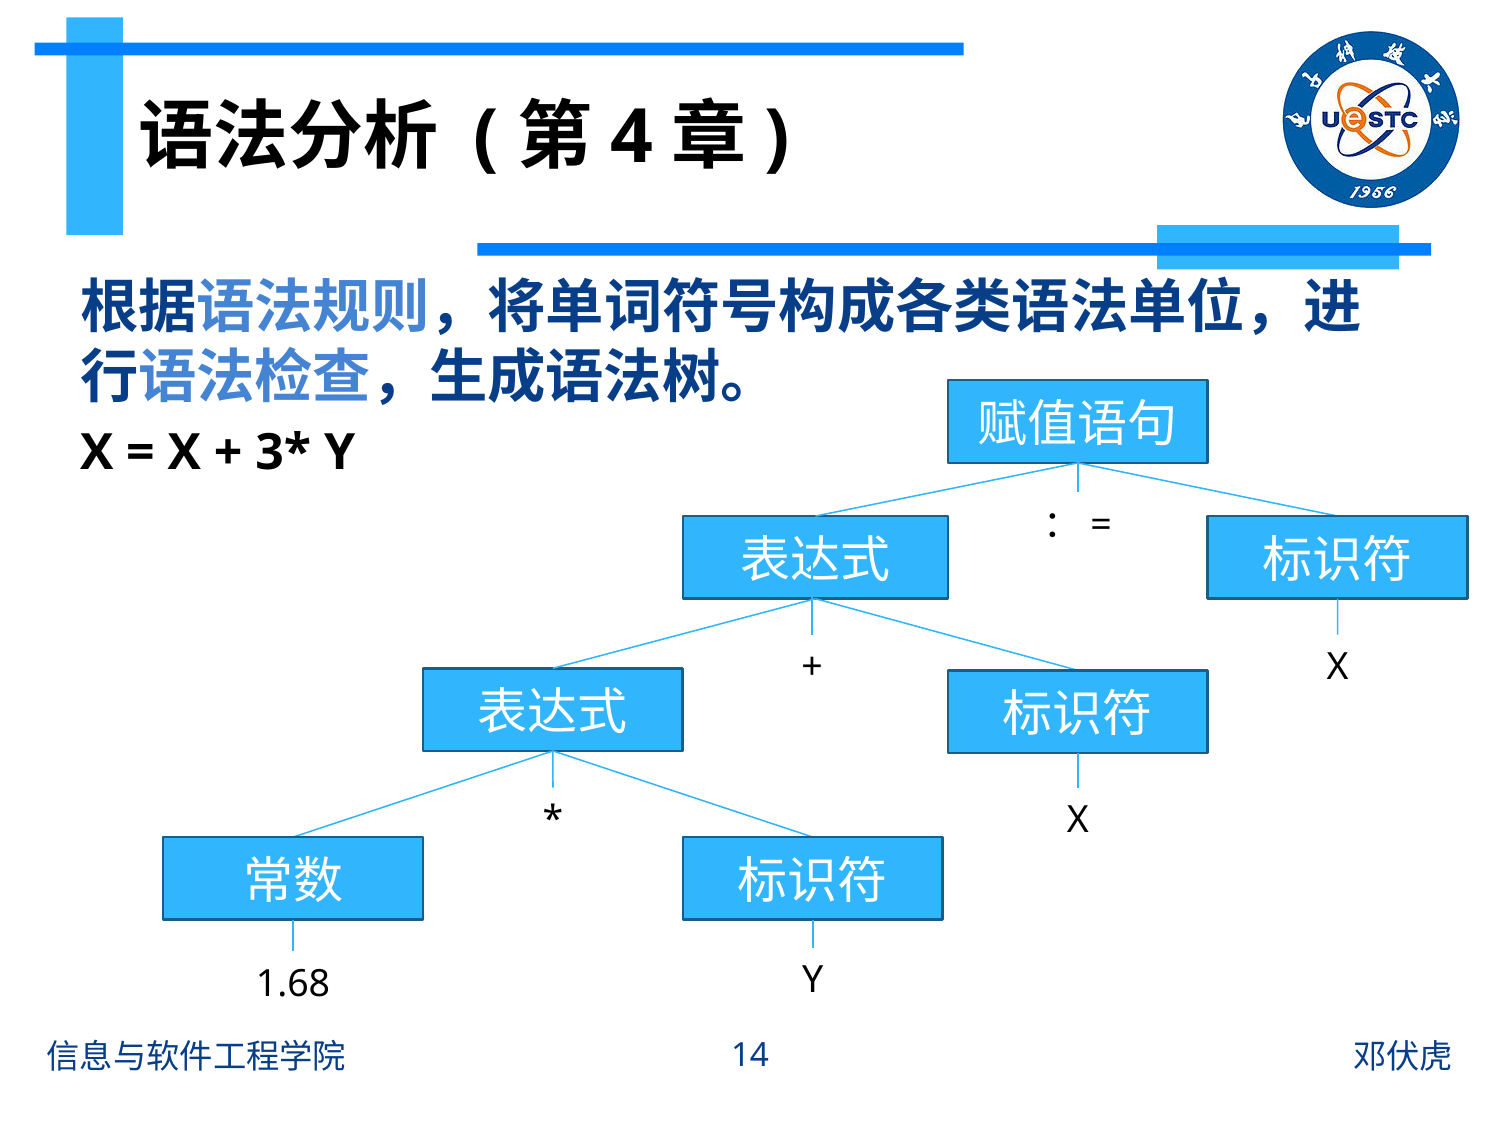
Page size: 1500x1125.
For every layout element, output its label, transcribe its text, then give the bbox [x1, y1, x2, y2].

list 根据语法规则，将单词符号构成各类语法单位，进行语法检查，生成语法树。 X = X + 3* Y [64, 262, 1430, 499]
slide_number 邓伏虎 [847, 1025, 1469, 1086]
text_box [292, 379, 1338, 490]
slide_number 14 [654, 1025, 846, 1086]
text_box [162, 492, 1468, 1012]
title 语法分析 (第4章) [123, 44, 1243, 220]
picture [1271, 20, 1470, 219]
footer 信息与软件工程学院 [31, 1025, 653, 1086]
